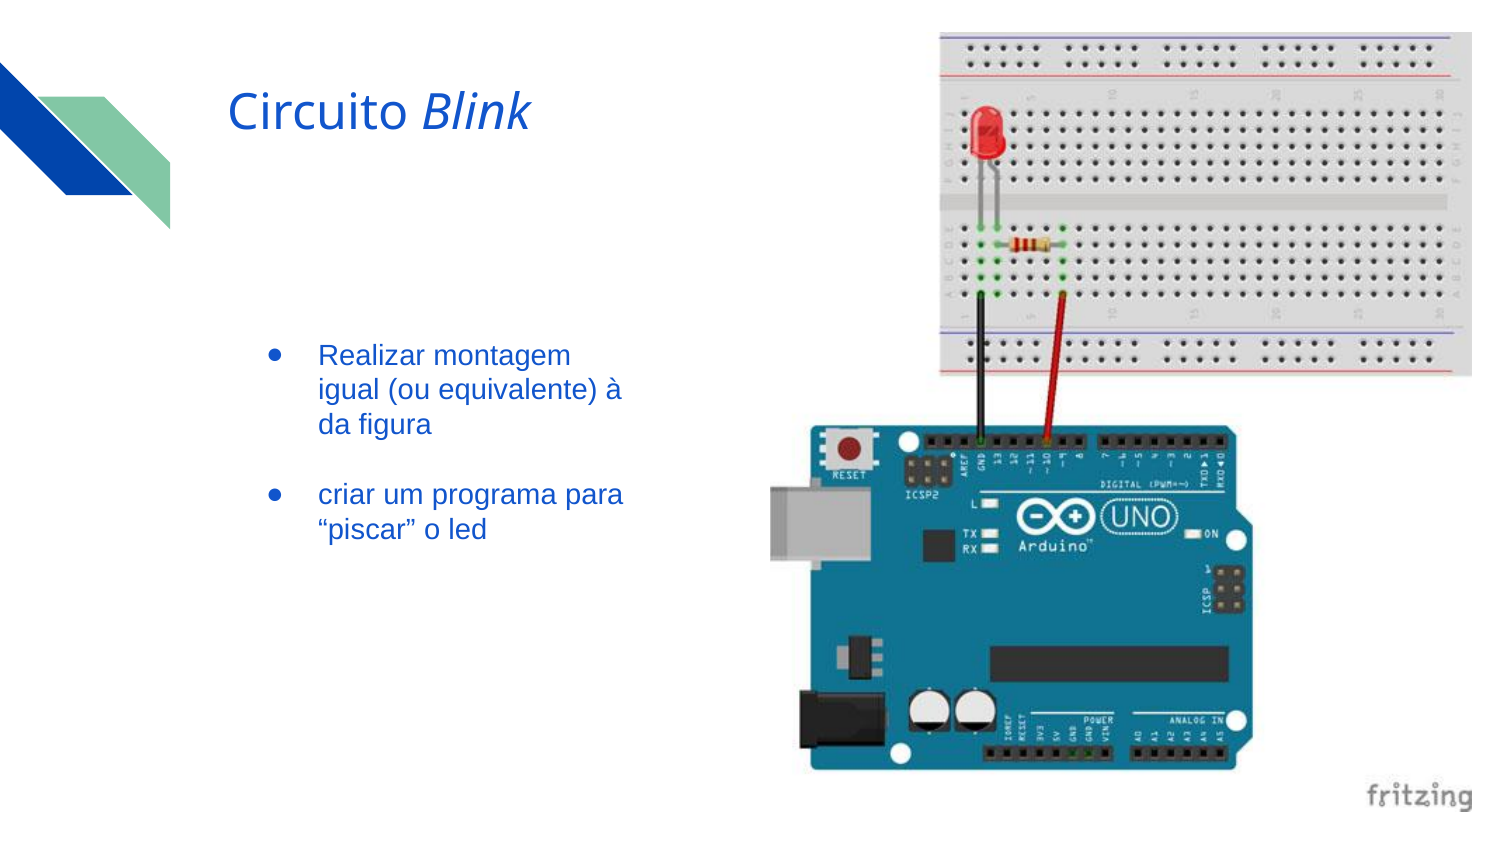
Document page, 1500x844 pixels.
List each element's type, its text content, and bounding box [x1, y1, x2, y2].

picture [769, 31, 1473, 812]
text_box Realizar montagem igual (ou equivalente) à da figura criar um programa para “piscar” o led [228, 320, 655, 726]
title Circuito Blink [212, 64, 764, 215]
